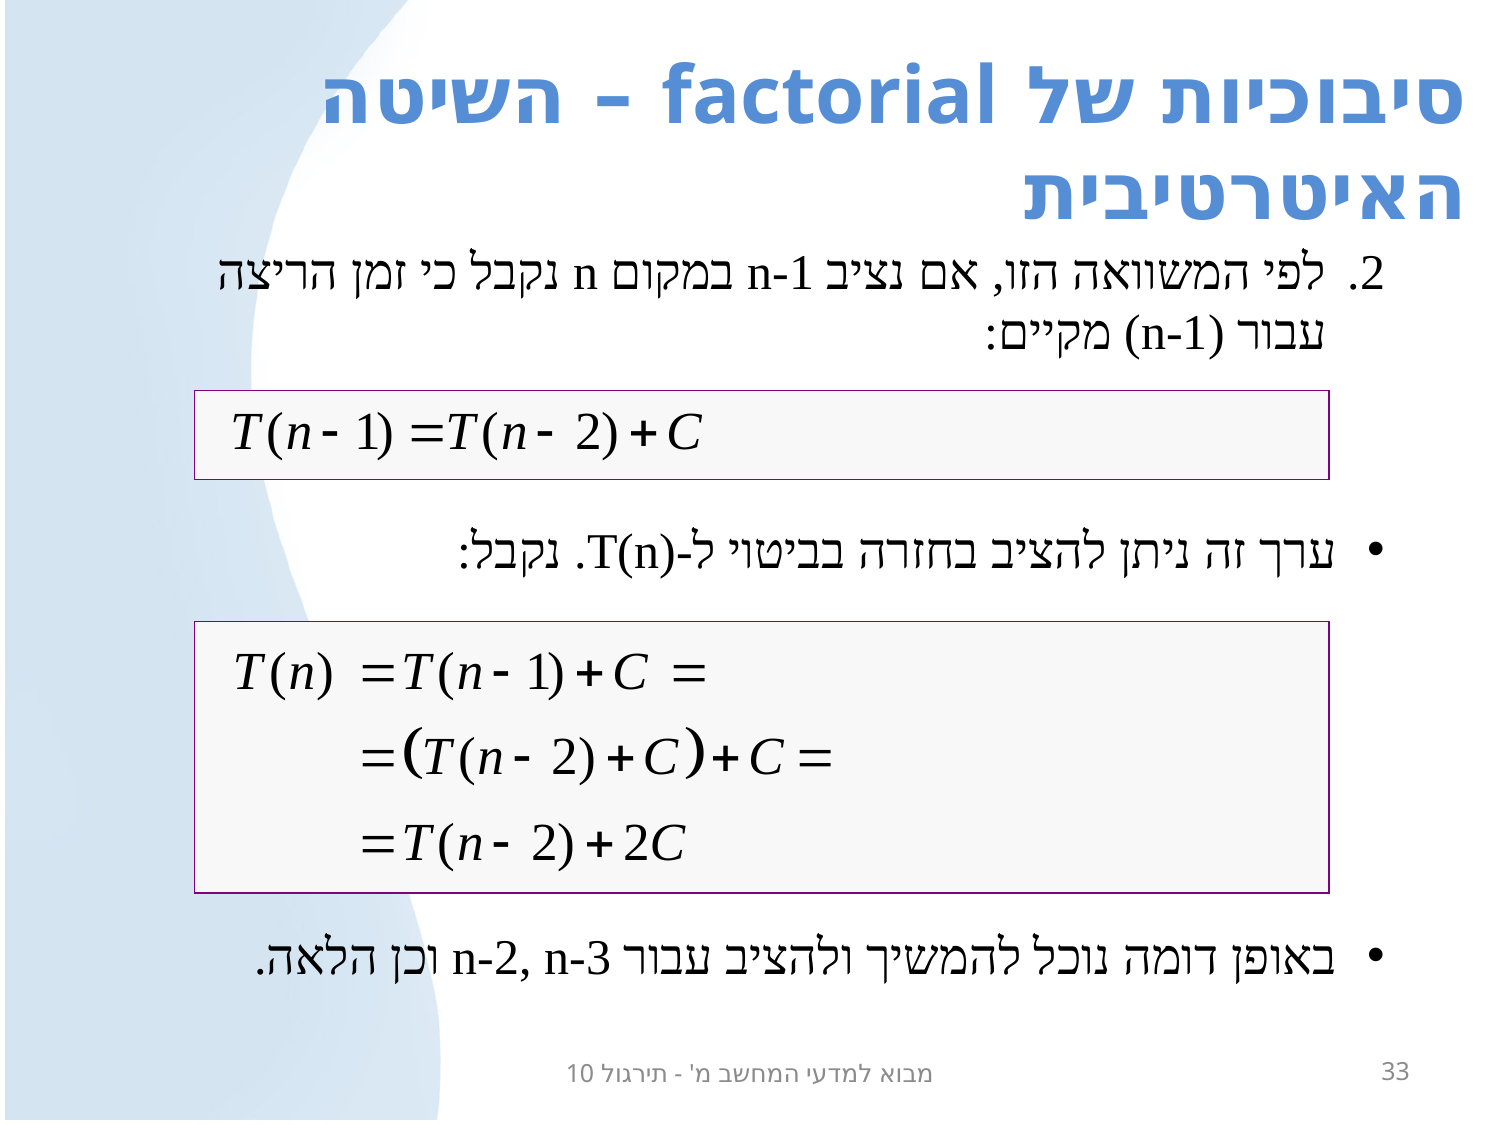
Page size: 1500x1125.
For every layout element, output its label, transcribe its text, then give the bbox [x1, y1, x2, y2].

slide_number 33 [1074, 1042, 1425, 1103]
text_box לפי המשוואה הזו, אם נציב n-1 במקום n נקבל כי זמן הריצה עבור (n-1) מקיים: [135, 231, 1400, 367]
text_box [225, 399, 715, 472]
text_box [194, 390, 1329, 480]
picture [0, 0, 1500, 1125]
footer מבוא למדעי המחשב מ' - תירגול 10 [512, 1042, 988, 1103]
text_box באופן דומה נוכל להמשיך ולהציב עבור n-2, n-3 וכן הלאה. [135, 916, 1400, 992]
title סיבוכיות של factorial – השיטה האיטרטיבית [0, 35, 1483, 244]
text_box ערך זה ניתן להציב בחזרה בביטוי ל-T(n). נקבל: [135, 511, 1400, 586]
text_box [194, 621, 1329, 894]
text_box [227, 640, 834, 882]
